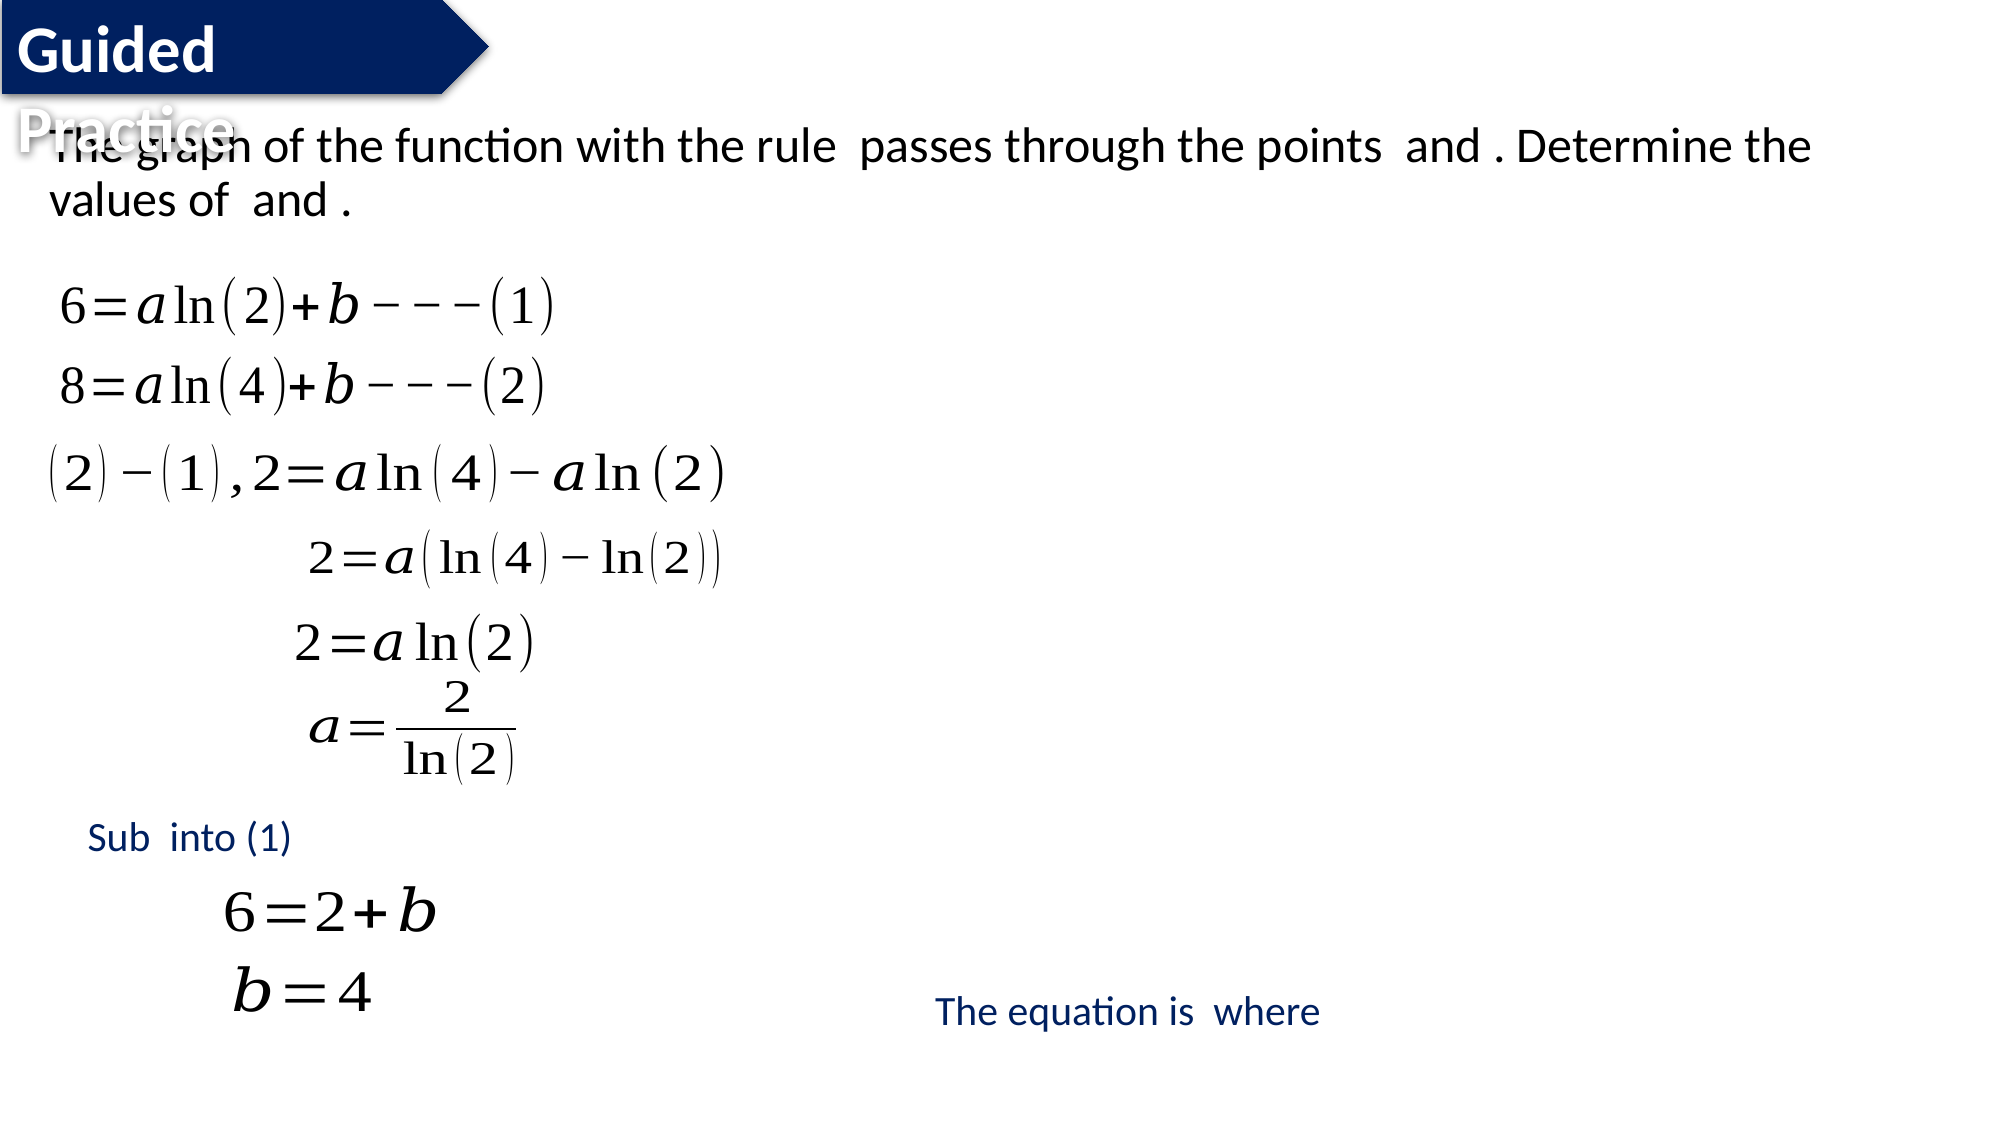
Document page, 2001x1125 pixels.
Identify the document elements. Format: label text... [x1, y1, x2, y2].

text_box Guided Practice [2, 0, 489, 94]
